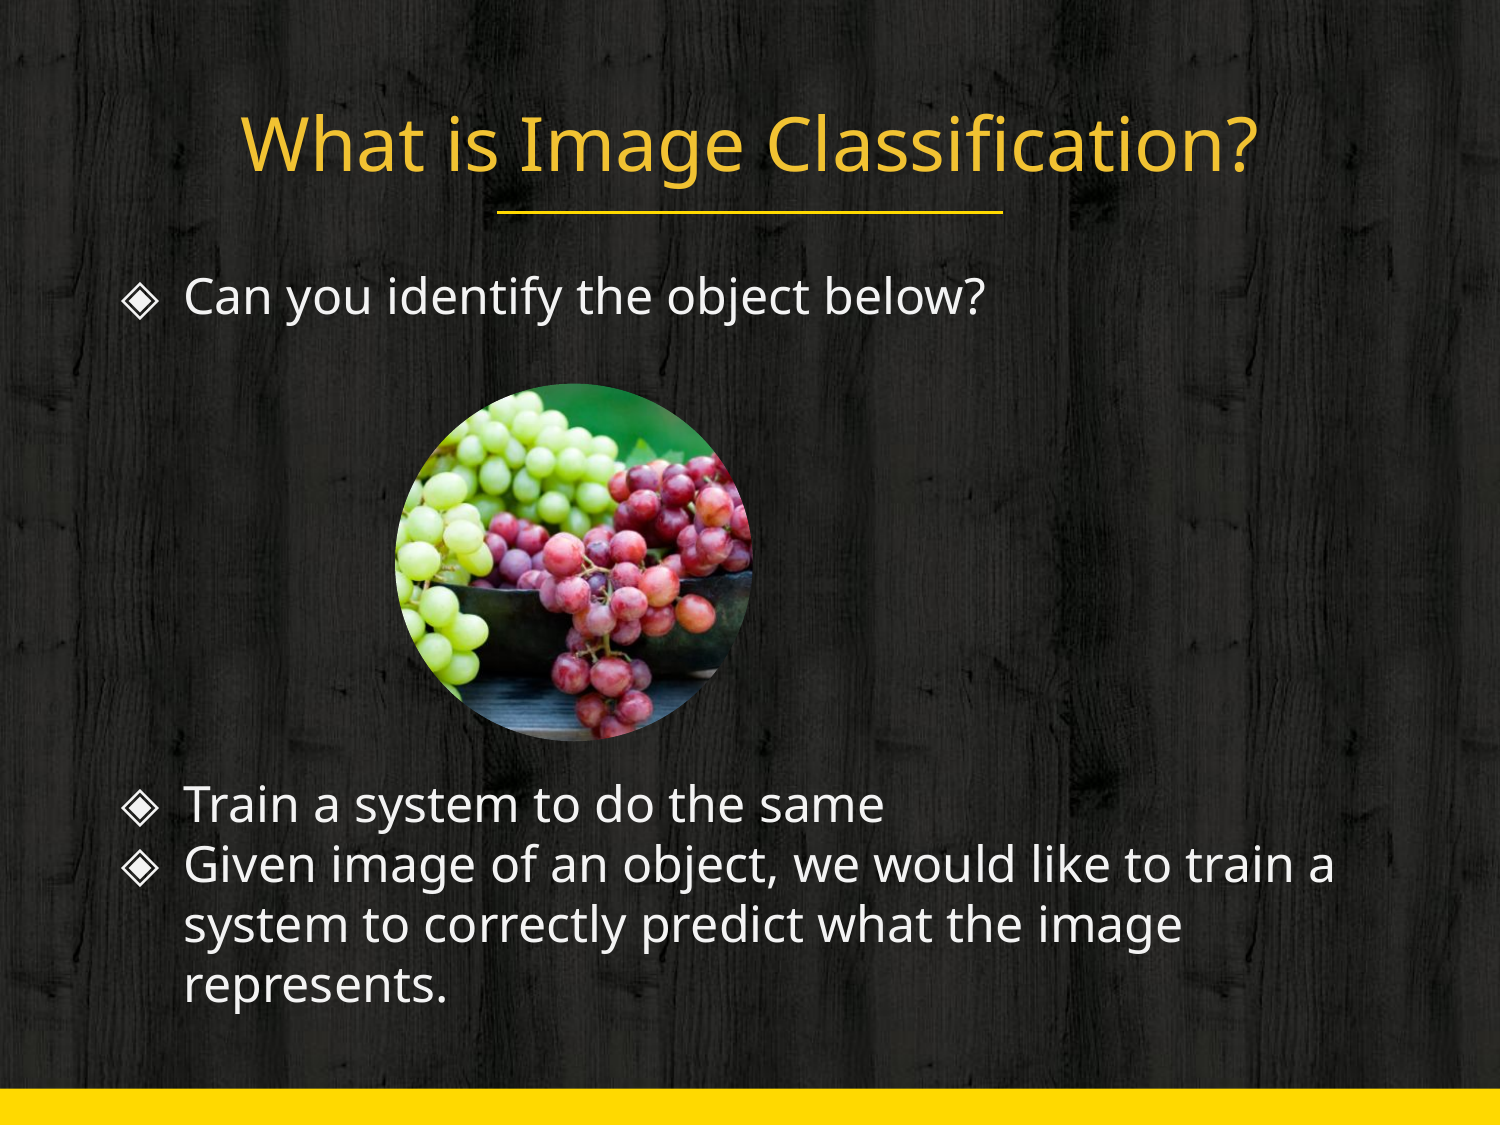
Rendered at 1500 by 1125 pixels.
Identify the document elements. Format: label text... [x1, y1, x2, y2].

picture [0, 0, 1500, 1088]
list Can you identify the object below? Train a system to do the same Given image of an object, we would like to train a system to correctly predict what the image represents. [93, 249, 1425, 1056]
title What is Image Classification? [75, 56, 1425, 226]
